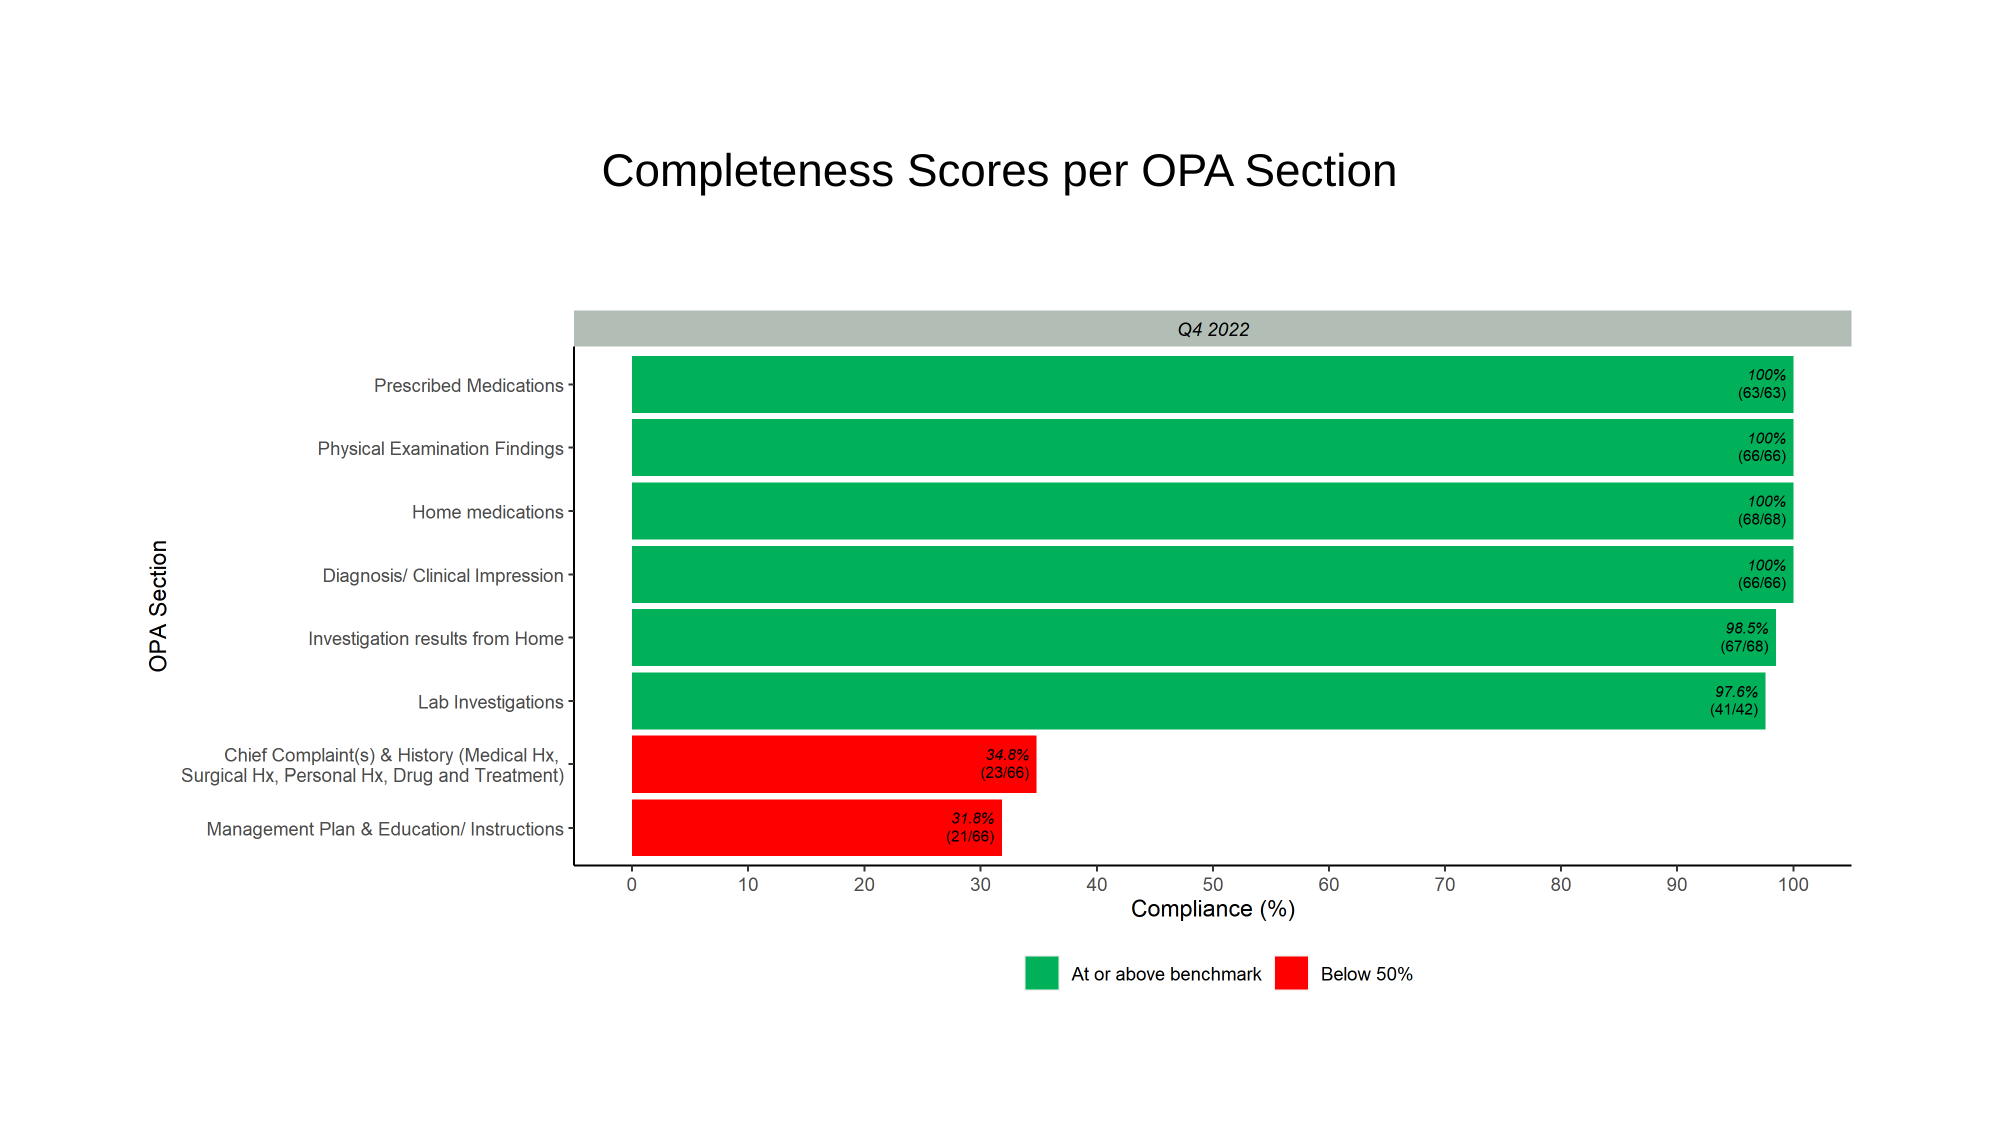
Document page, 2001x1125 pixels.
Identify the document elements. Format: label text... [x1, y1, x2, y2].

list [137, 299, 1863, 1014]
title Completeness Scores per OPA Section [137, 59, 1863, 278]
